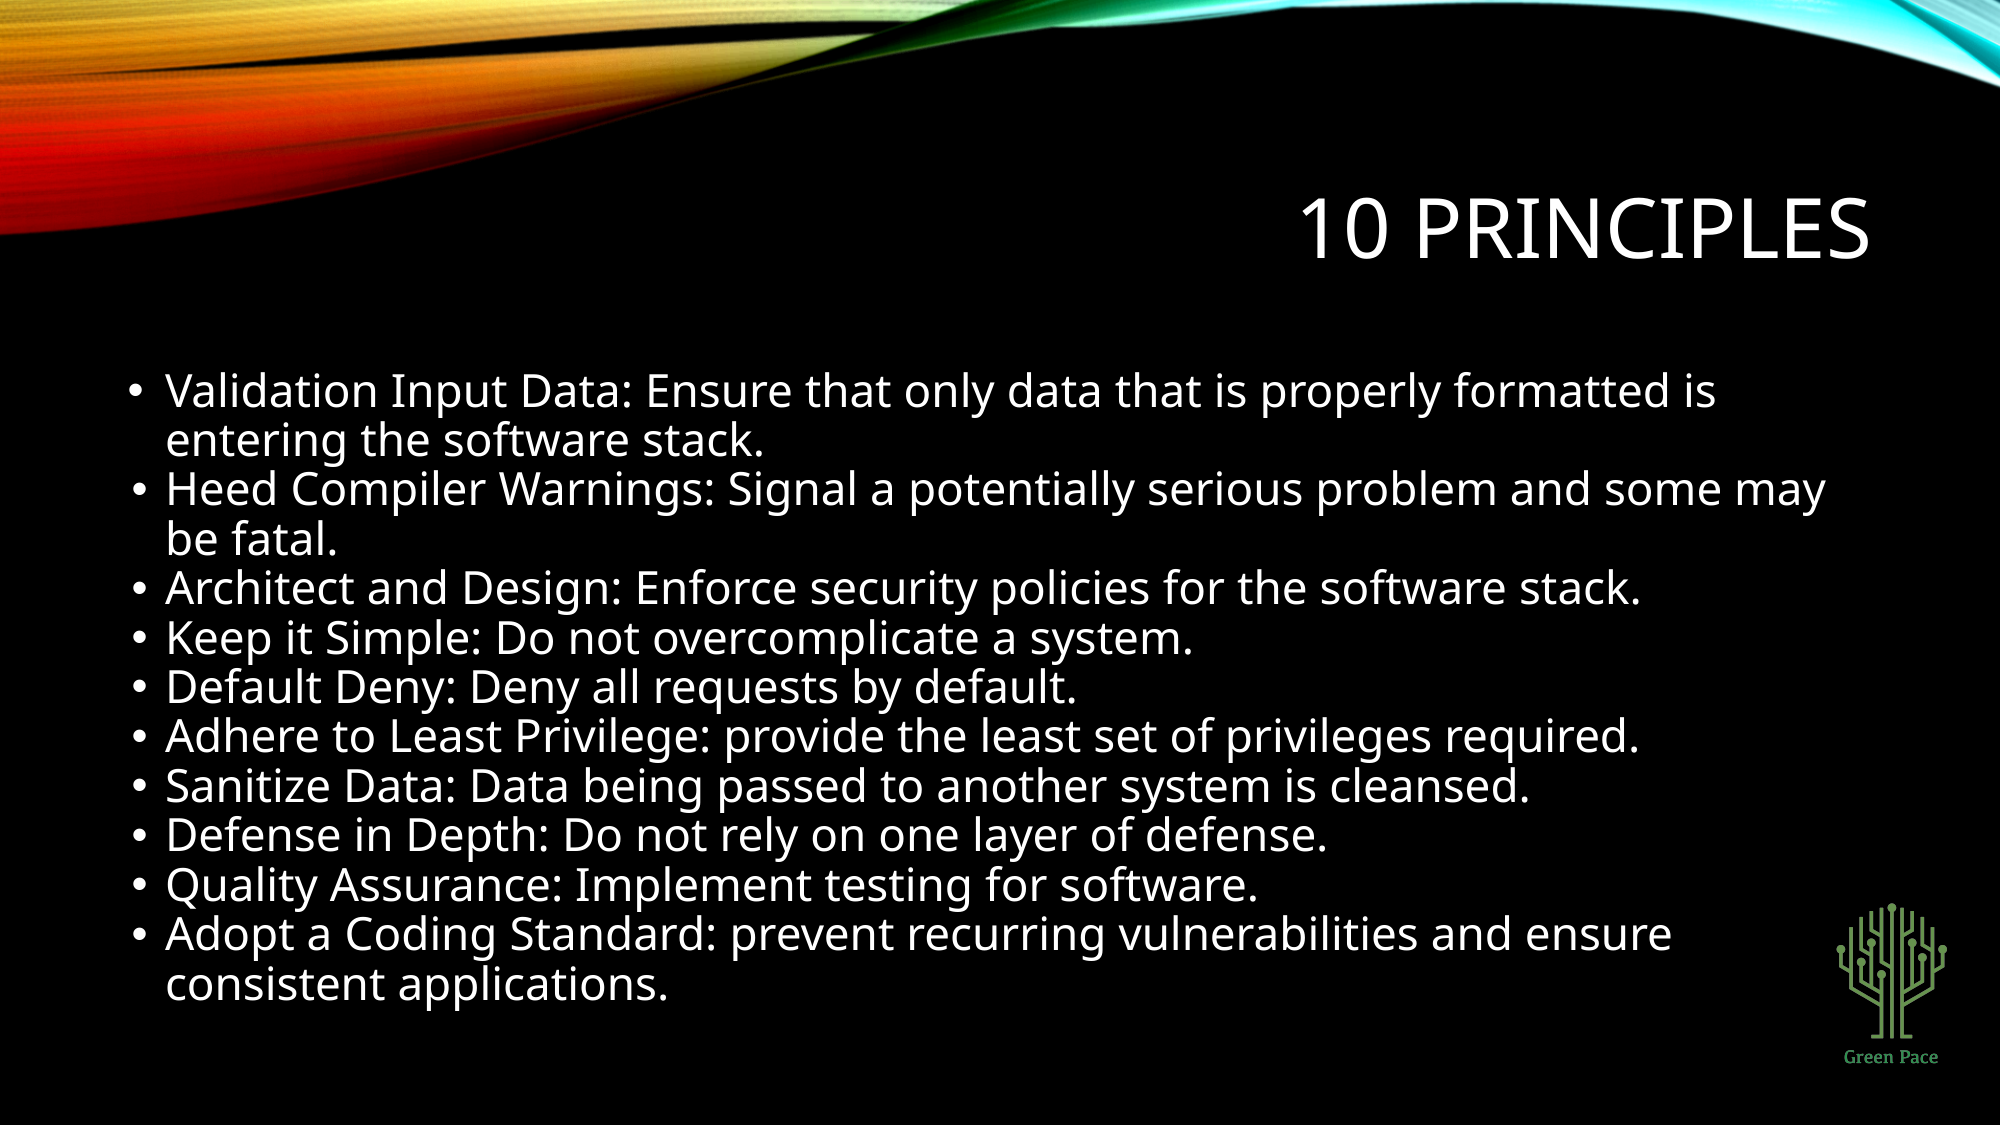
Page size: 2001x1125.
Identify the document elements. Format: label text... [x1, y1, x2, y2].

picture [0, 0, 2000, 237]
list Validation Input Data: Ensure that only data that is properly formatted is entering the software stack. Heed Compiler Warnings: Signal a potentially serious problem and some may be fatal. Architect and Design: Enforce security policies for the software stack. Keep it Simple: Do not overcomplicate a system. Default Deny: Deny all requests by default. Adhere to Least Privilege: provide the least set of privileges required. Sanitize Data: Data being passed to another system is cleansed. Defense in Depth: Do not rely on one layer of defense. Quality Assurance: Implement testing for software. Adopt a Coding Standard: prevent recurring vulnerabilities and ensure consistent applications. [112, 360, 1888, 1021]
picture [1817, 892, 1964, 1082]
title 10 PRINCIPLES [474, 125, 1888, 338]
